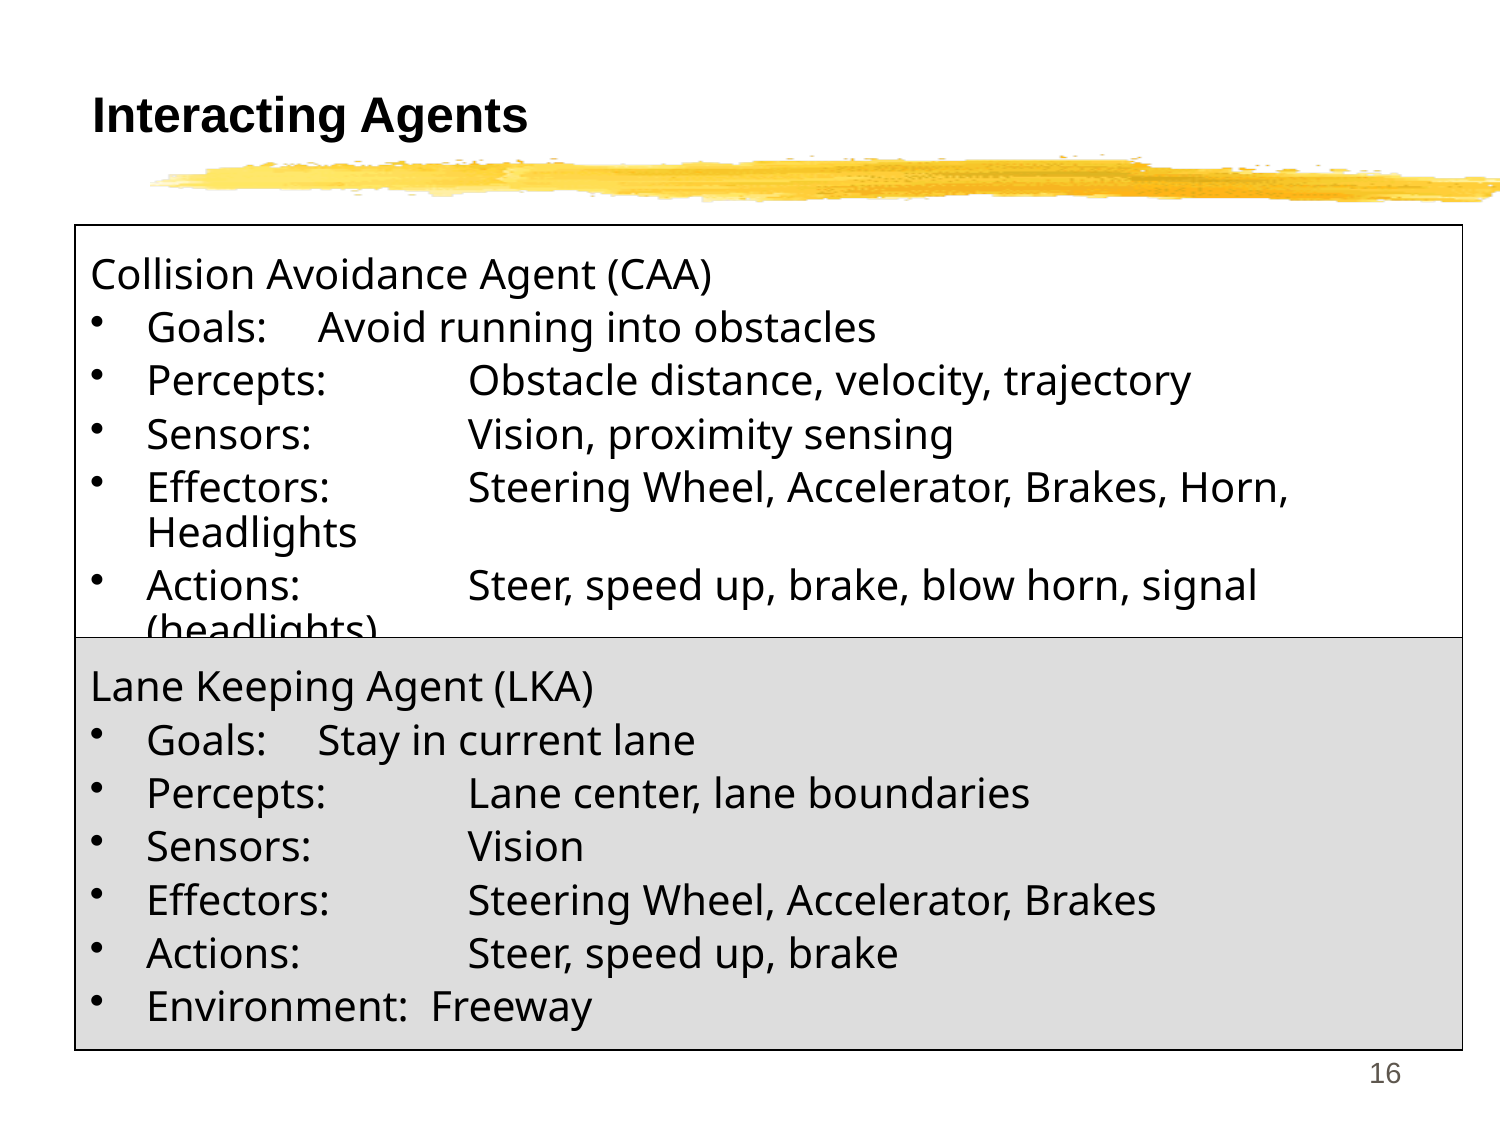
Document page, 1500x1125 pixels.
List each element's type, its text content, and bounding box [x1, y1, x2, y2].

slide_number 16 [1103, 1021, 1417, 1098]
list Collision Avoidance Agent (CAA) Goals: Avoid running into obstacles Percepts: Obstacle distance, velocity, trajectory Sensors: Vision, proximity sensing Effectors: Steering Wheel, Accelerator, Brakes, Horn, Headlights Actions: Steer, speed up, brake, blow horn, signal (headlights) Environment: Freeway [74, 224, 1463, 638]
text_box Lane Keeping Agent (LKA) Goals: Stay in current lane Percepts: Lane center, lane boundaries Sensors: Vision Effectors: Steering Wheel, Accelerator, Brakes Actions: Steer, speed up, brake Environment: Freeway [75, 637, 1463, 1050]
picture [150, 149, 1500, 213]
title Interacting Agents [76, 37, 1415, 151]
